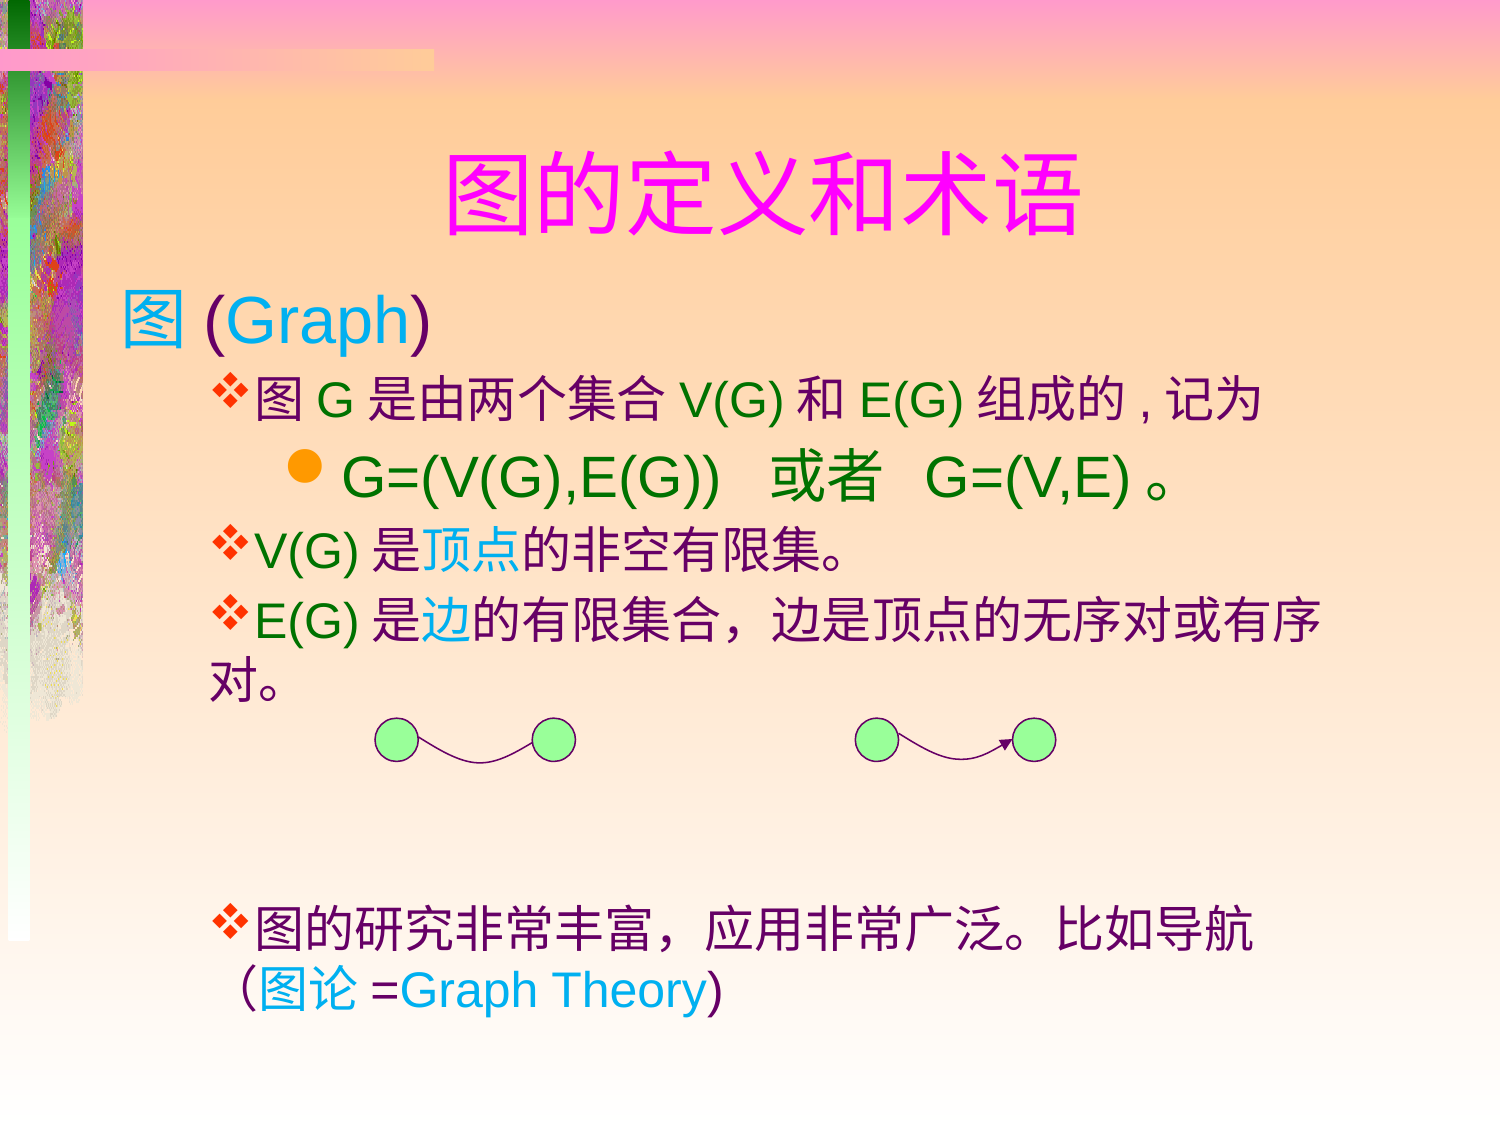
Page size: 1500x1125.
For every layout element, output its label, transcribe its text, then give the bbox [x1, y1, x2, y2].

list 图(Graph) 图G是由两个集合V(G)和E(G)组成的,记为 G=(V(G),E(G)) 或者 G=(V,E)。 V(G)是顶点的非空有限集。 E(G)是边的有限集合，边是顶点的无序对或有序对。 图的研究非常丰富，应用非常广泛。比如导航 （图论=Graph Theory) [105, 269, 1381, 1000]
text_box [374, 718, 1056, 763]
picture [29, 71, 83, 821]
picture [0, 71, 9, 821]
picture [0, 0, 9, 50]
title 图的定义和术语 [125, 148, 1401, 236]
picture [29, 0, 83, 50]
